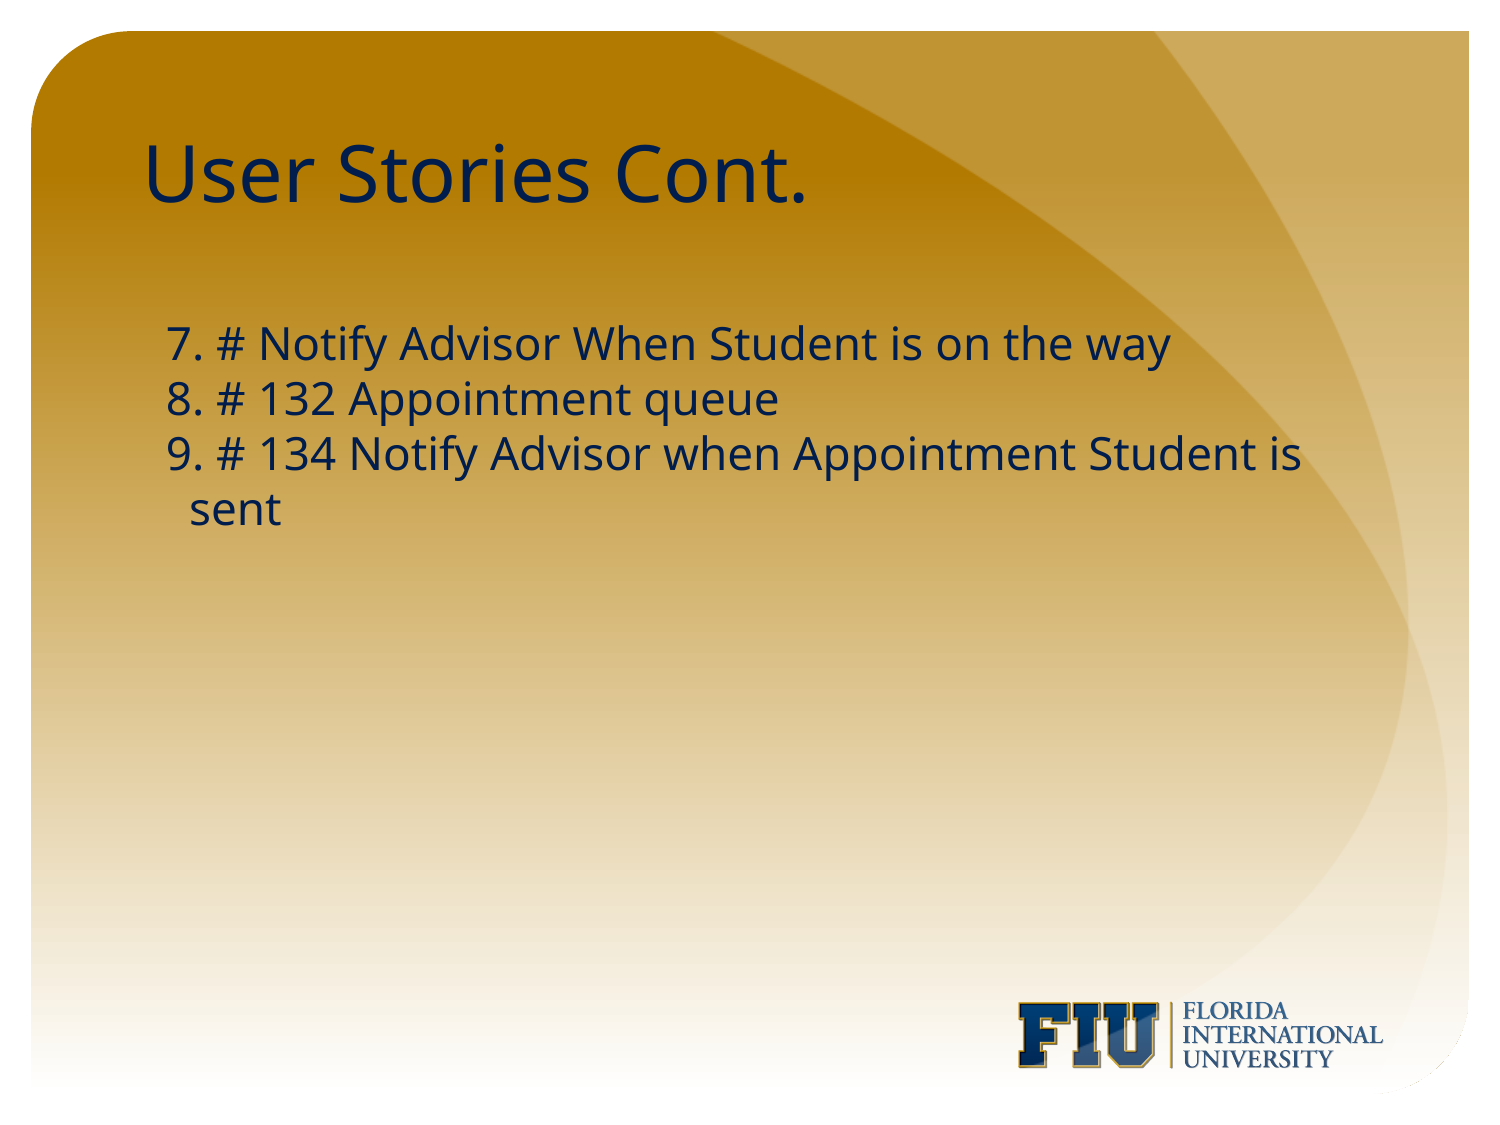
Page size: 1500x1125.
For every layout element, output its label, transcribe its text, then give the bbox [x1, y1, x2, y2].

picture [24, 30, 1473, 1094]
title User Stories Cont. [127, 62, 1372, 234]
list 7. # Notify Advisor When Student is on the way 8. # 132 Appointment queue 9. # 134 Notify Advisor when Appointment Student is sent [127, 299, 1372, 991]
